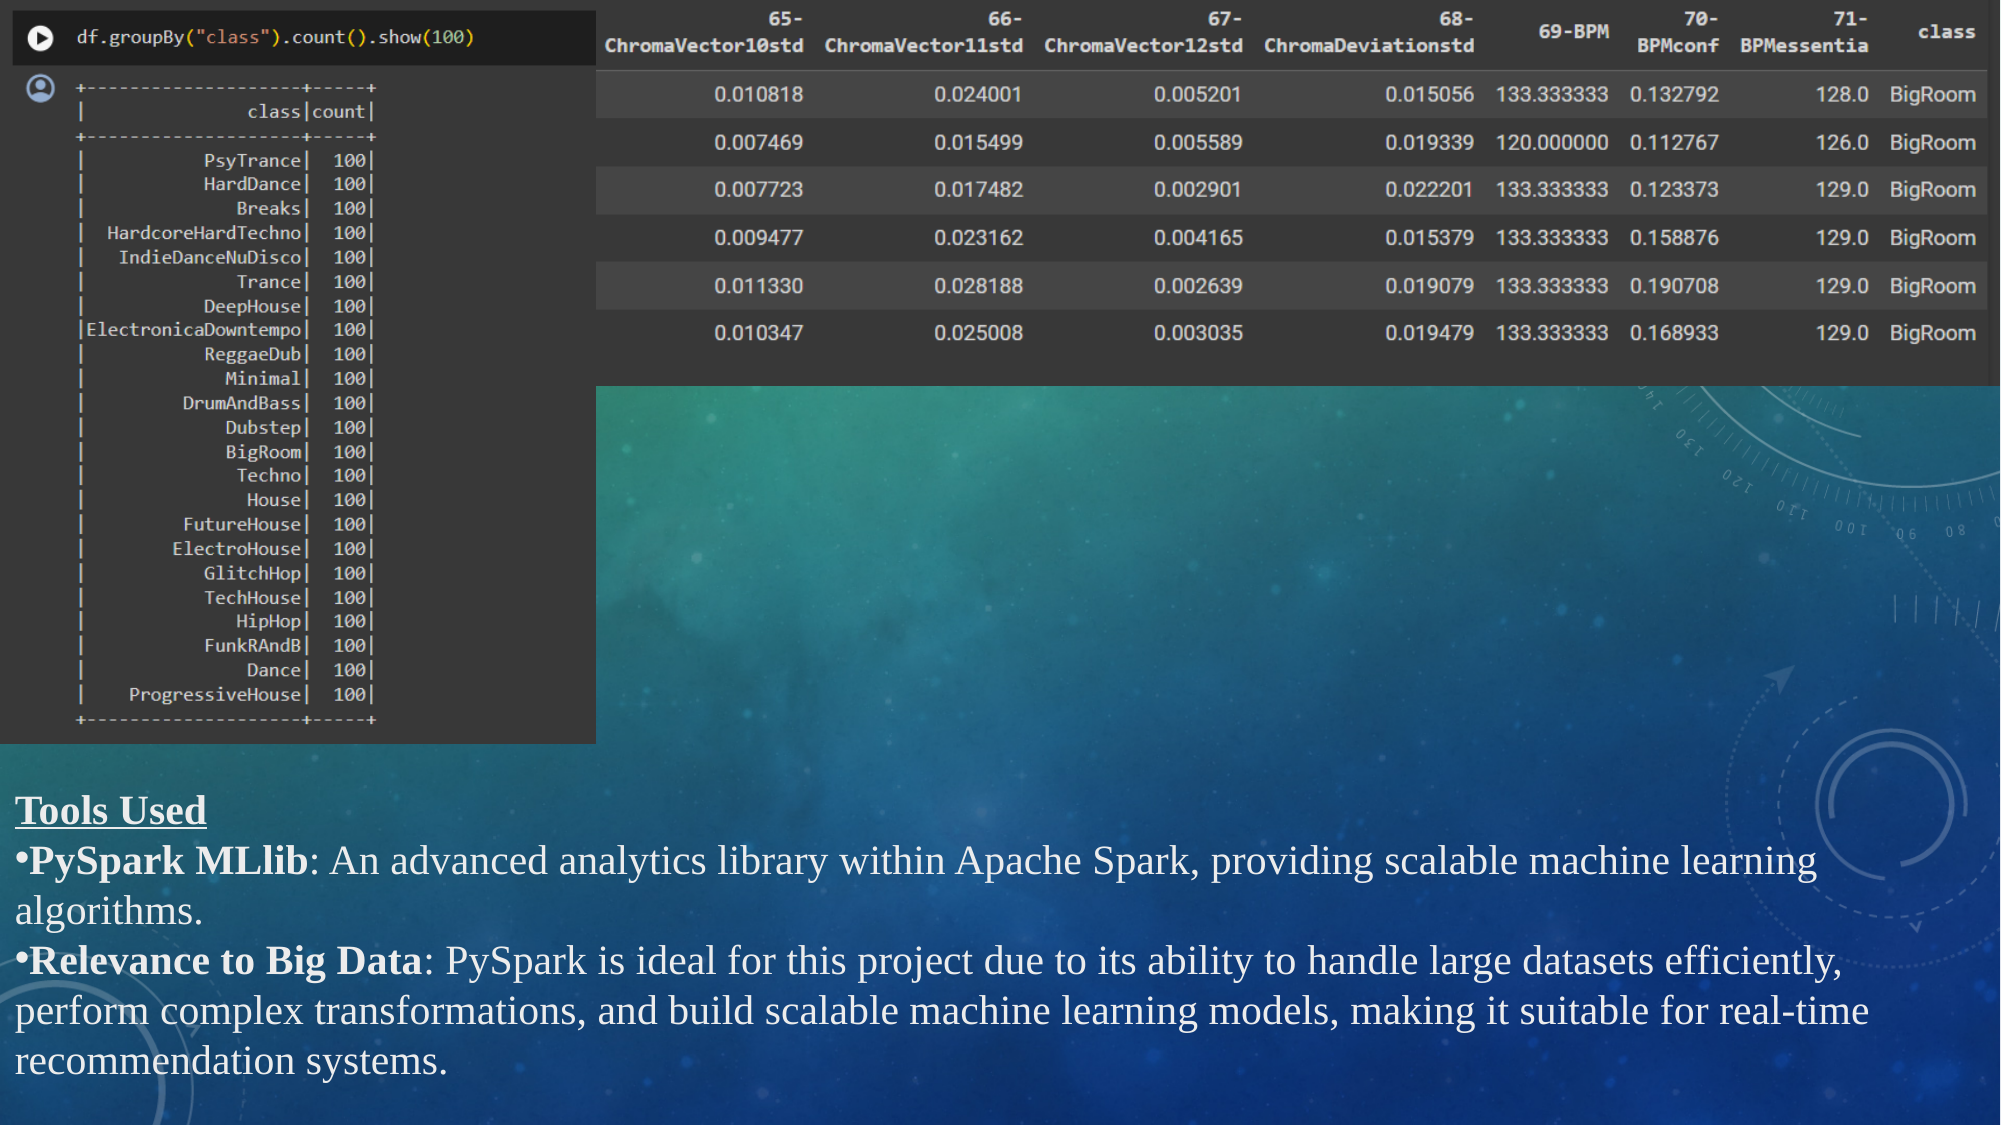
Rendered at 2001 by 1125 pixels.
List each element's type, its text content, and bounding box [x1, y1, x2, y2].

picture [0, 0, 2001, 1125]
text_box Tools Used PySpark MLlib: An advanced analytics library within Apache Spark, providing scalable machine learning algorithms. Relevance to Big Data: PySpark is ideal for this project due to its ability to handle large datasets efficiently, perform complex transformations, and build scalable machine learning models, making it suitable for real-time recommendation systems. [0, 775, 2000, 1090]
